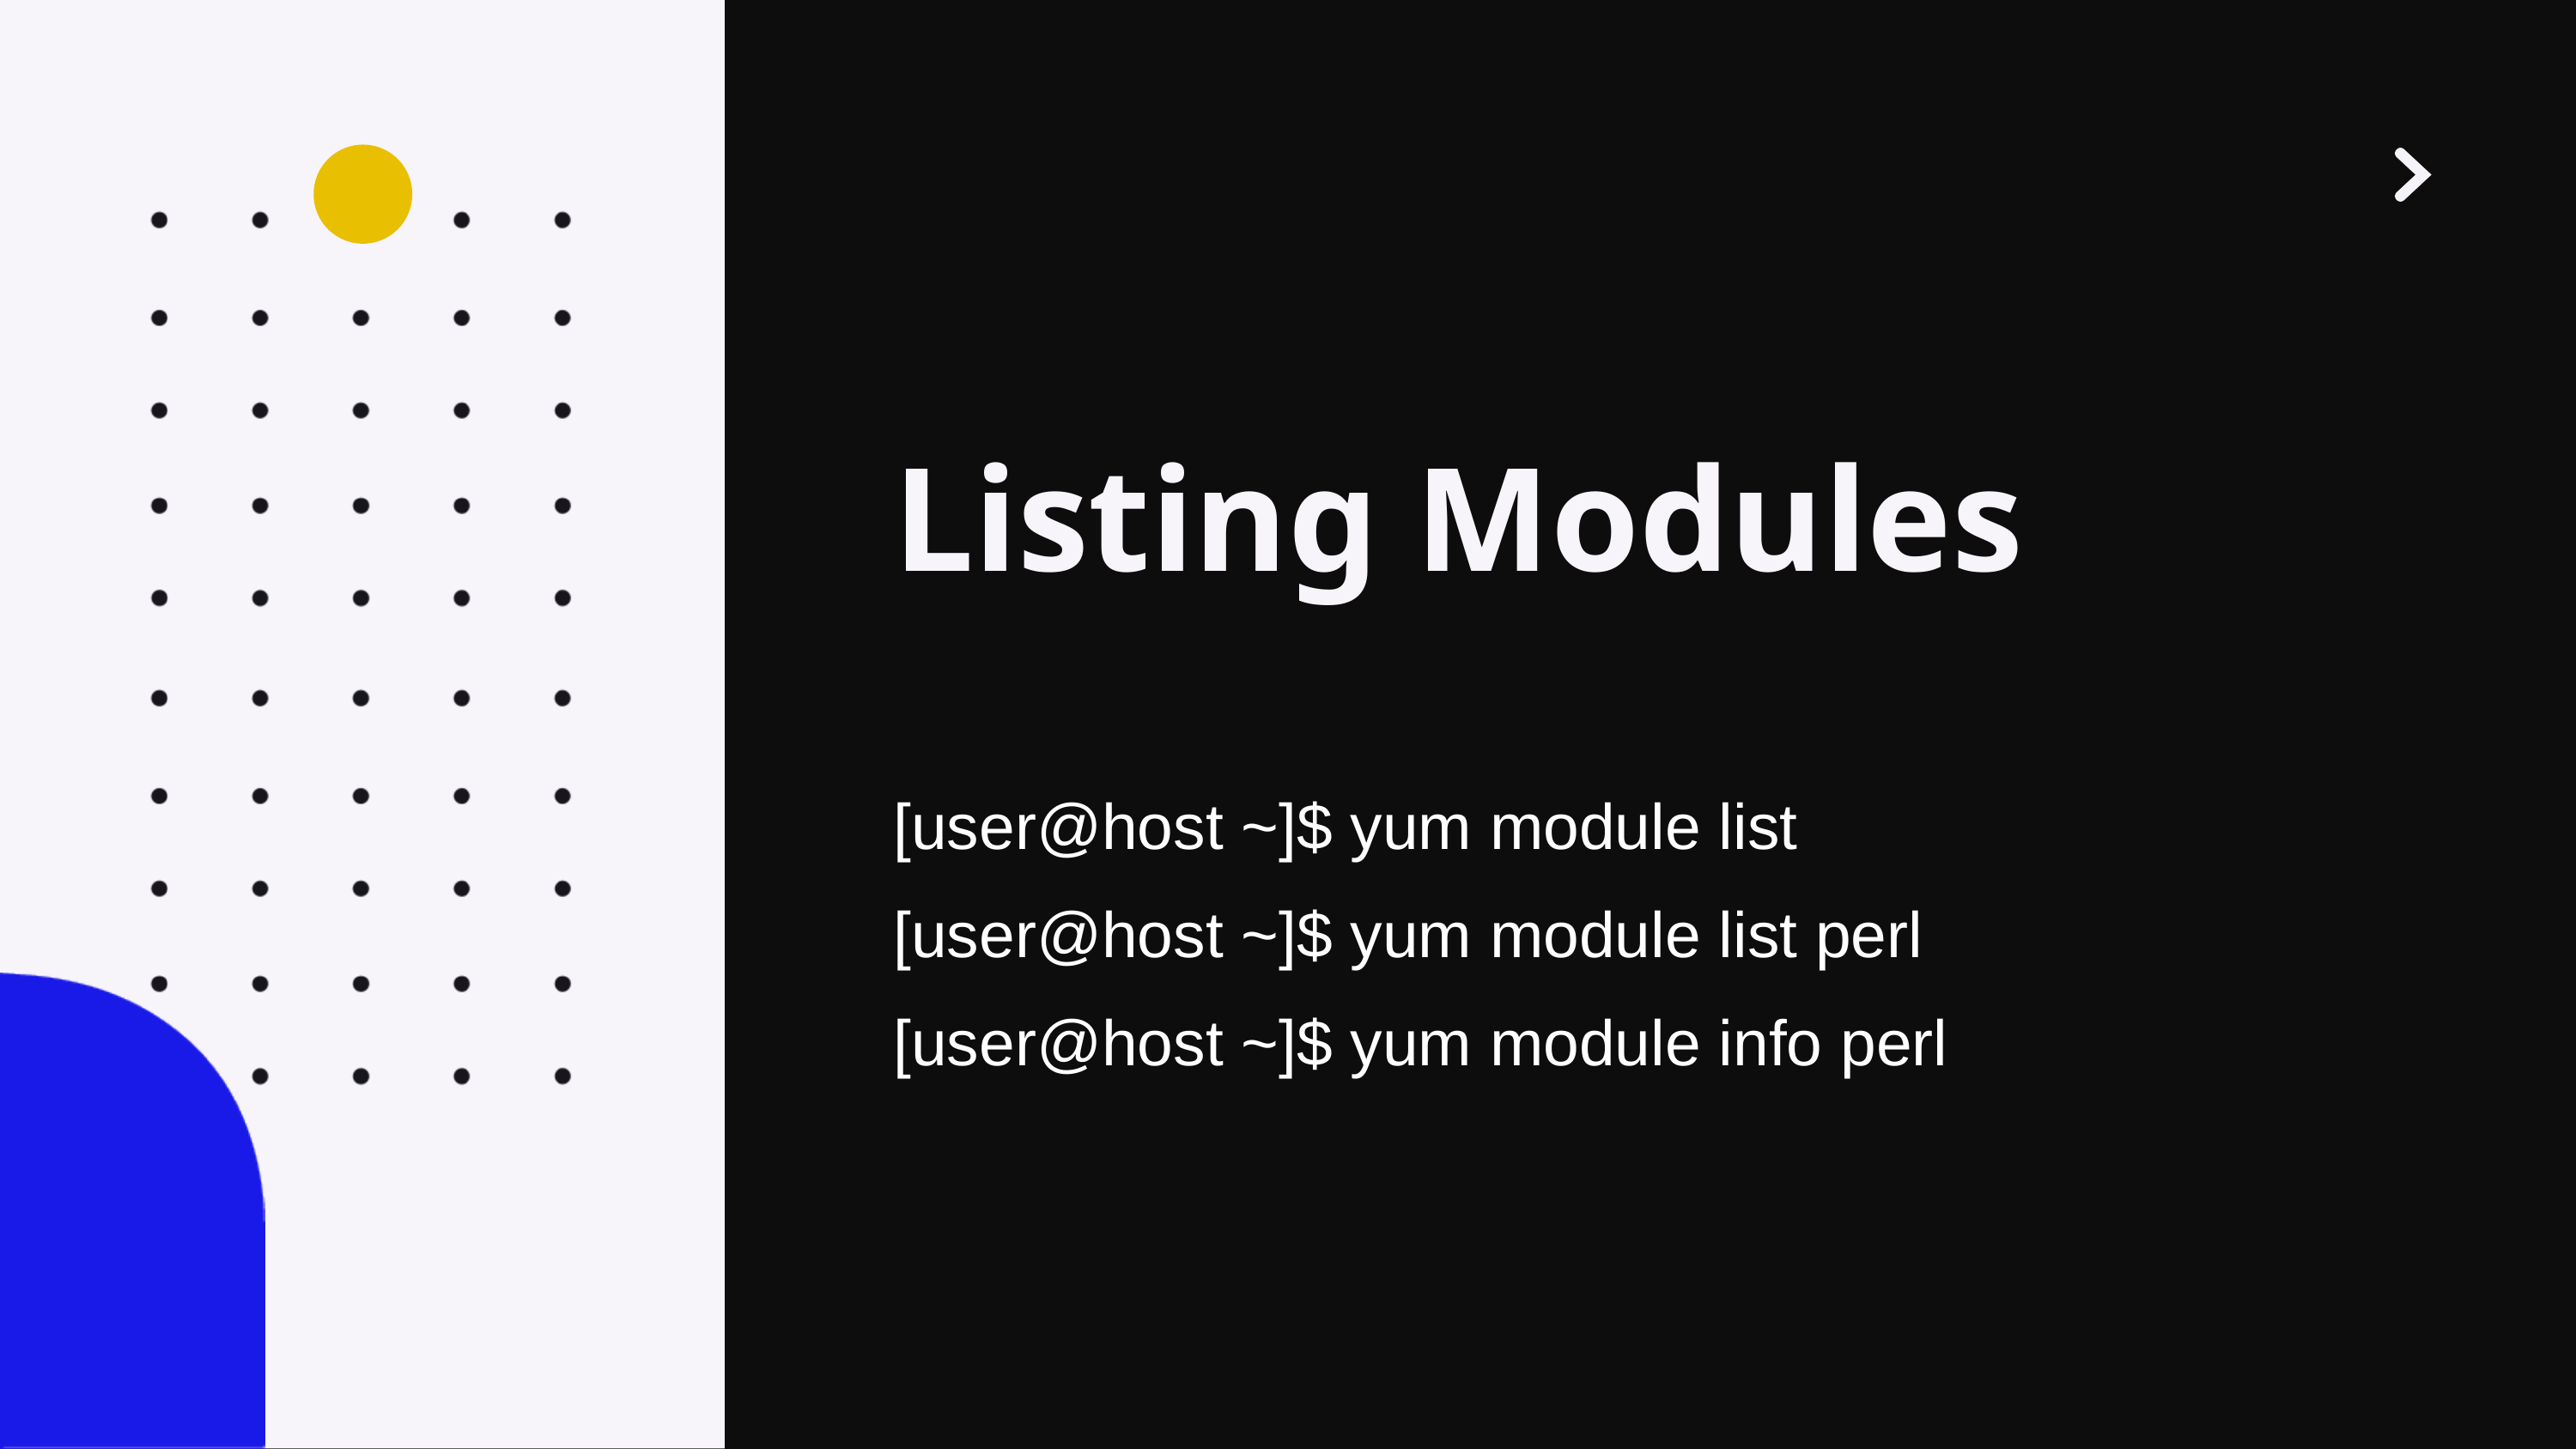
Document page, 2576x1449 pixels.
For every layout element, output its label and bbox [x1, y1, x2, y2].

text_box [313, 144, 413, 204]
picture [2394, 148, 2432, 202]
text_box [0, 0, 725, 1449]
picture [0, 683, 581, 1449]
picture [144, 205, 581, 612]
text_box [892, 393, 2530, 1082]
